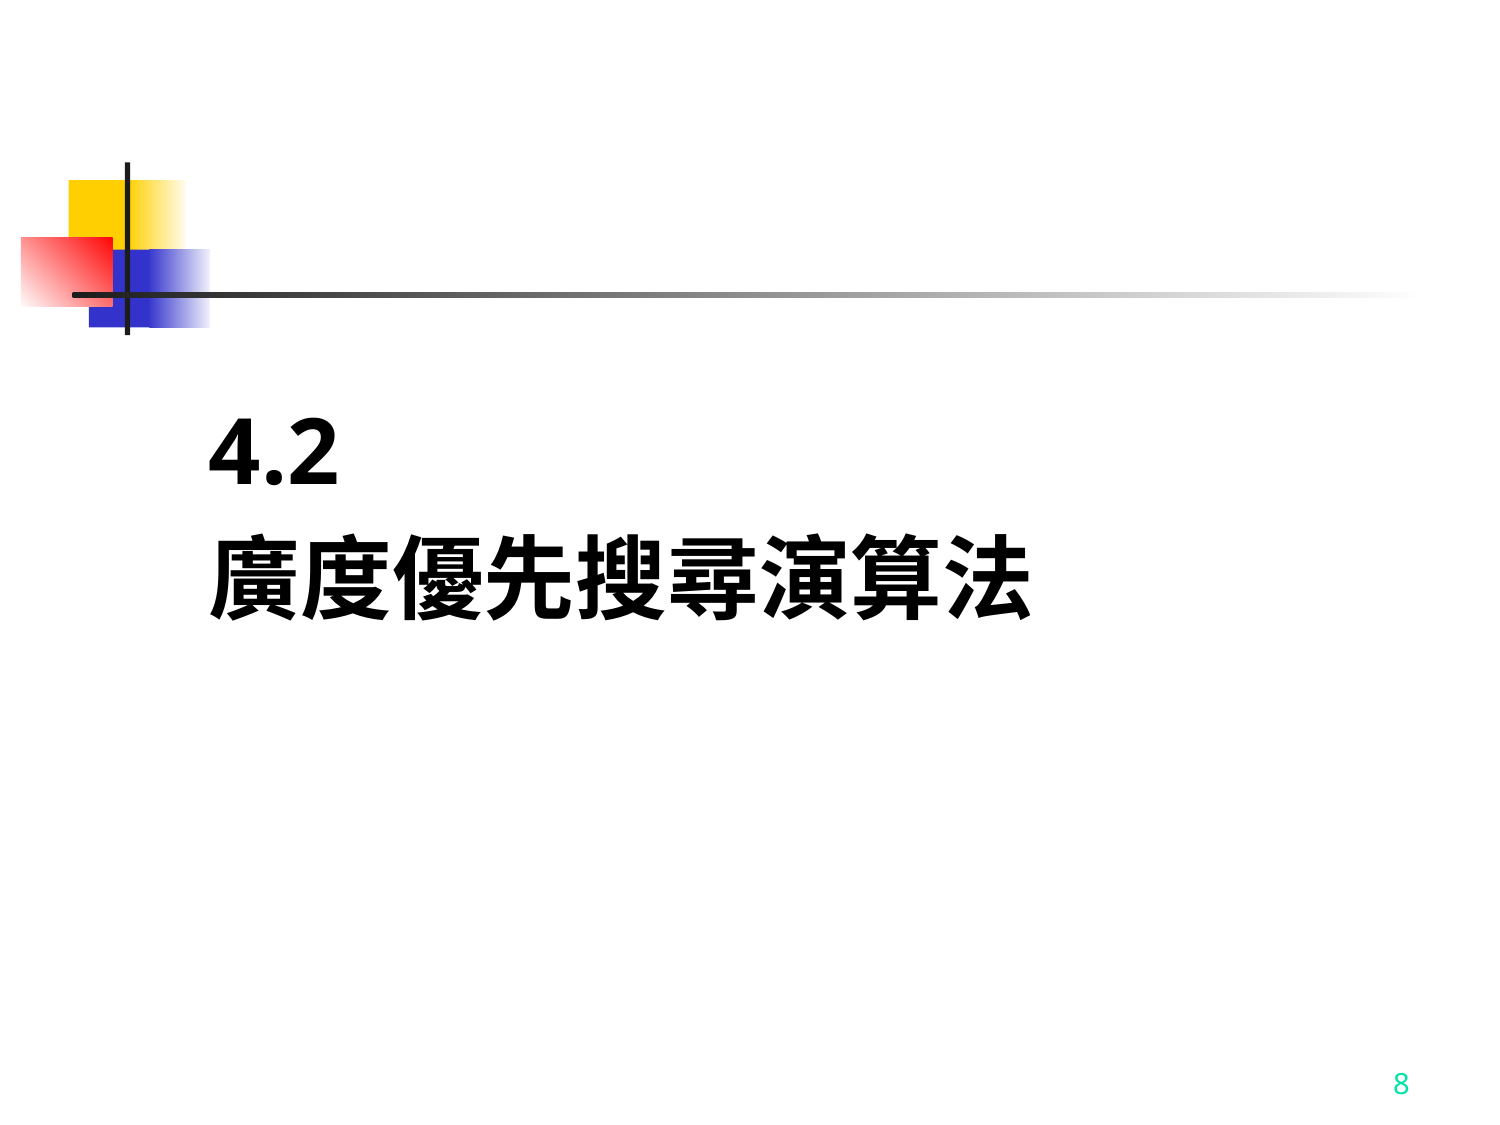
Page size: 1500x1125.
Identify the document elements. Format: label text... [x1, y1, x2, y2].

list 4.2 廣度優先搜尋演算法 [193, 385, 1469, 1006]
slide_number 8 [1112, 1037, 1426, 1113]
